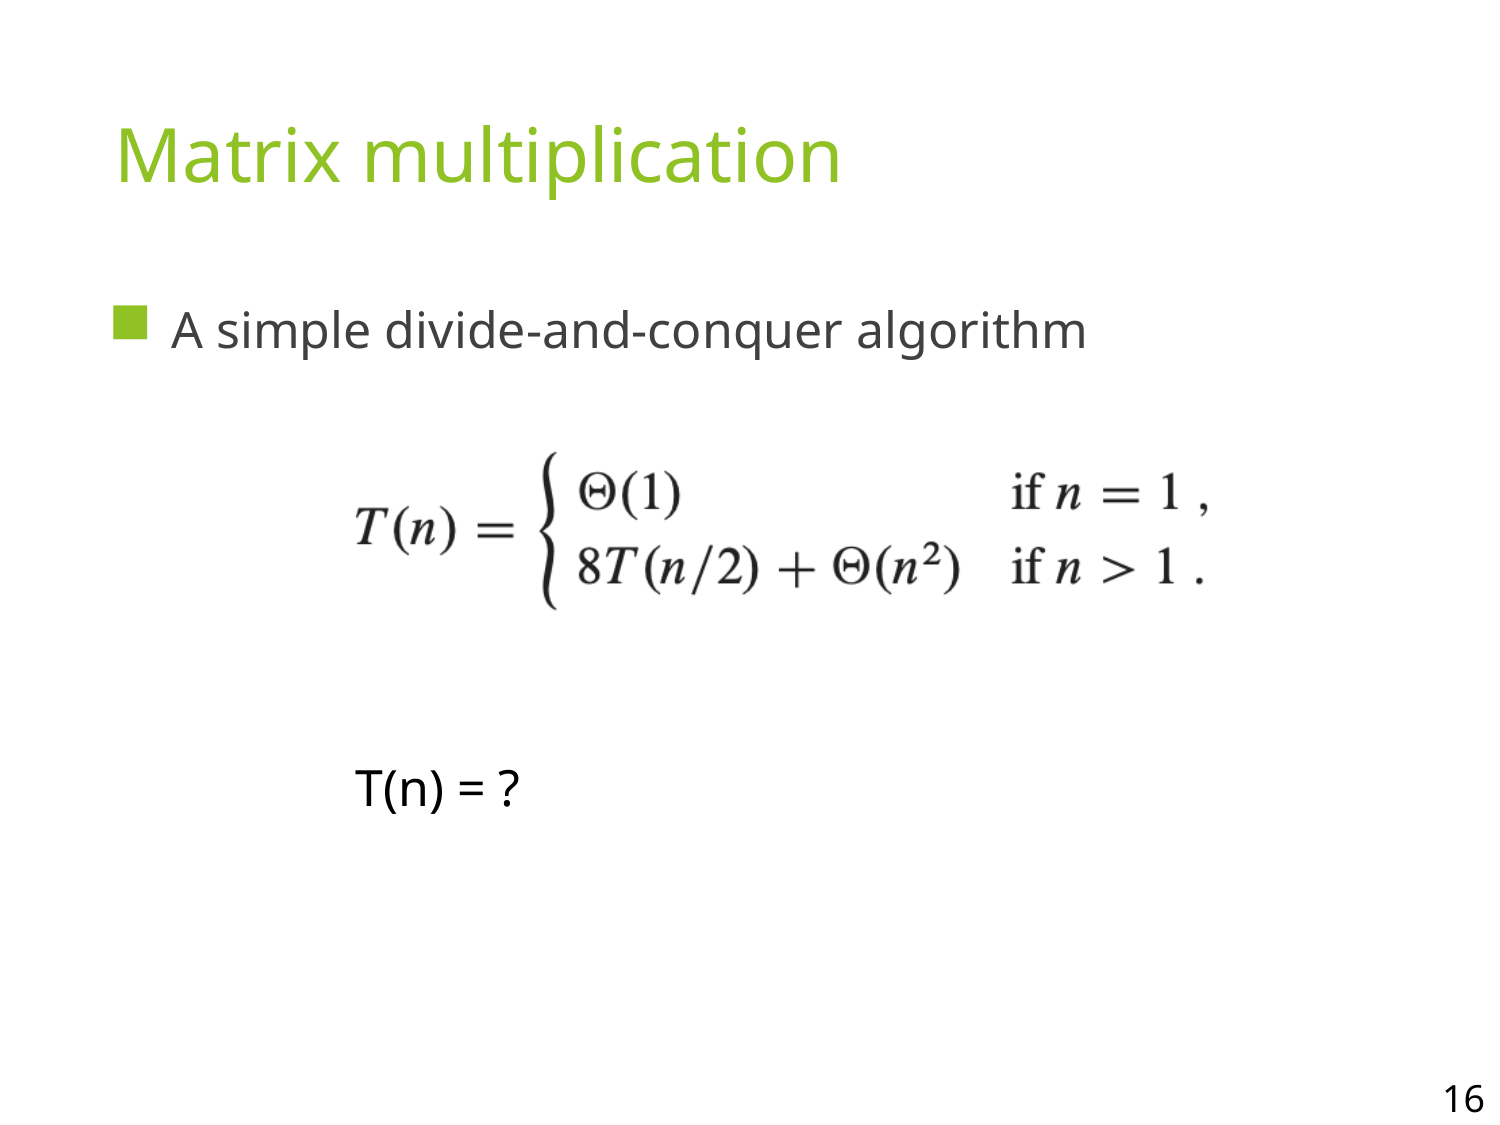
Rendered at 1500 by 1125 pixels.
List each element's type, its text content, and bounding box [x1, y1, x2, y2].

list A simple divide-and-conquer algorithm [99, 290, 1436, 928]
text_box T(n) = ? [340, 749, 873, 824]
picture [335, 431, 1261, 636]
title Matrix multiplication [99, 99, 1436, 220]
